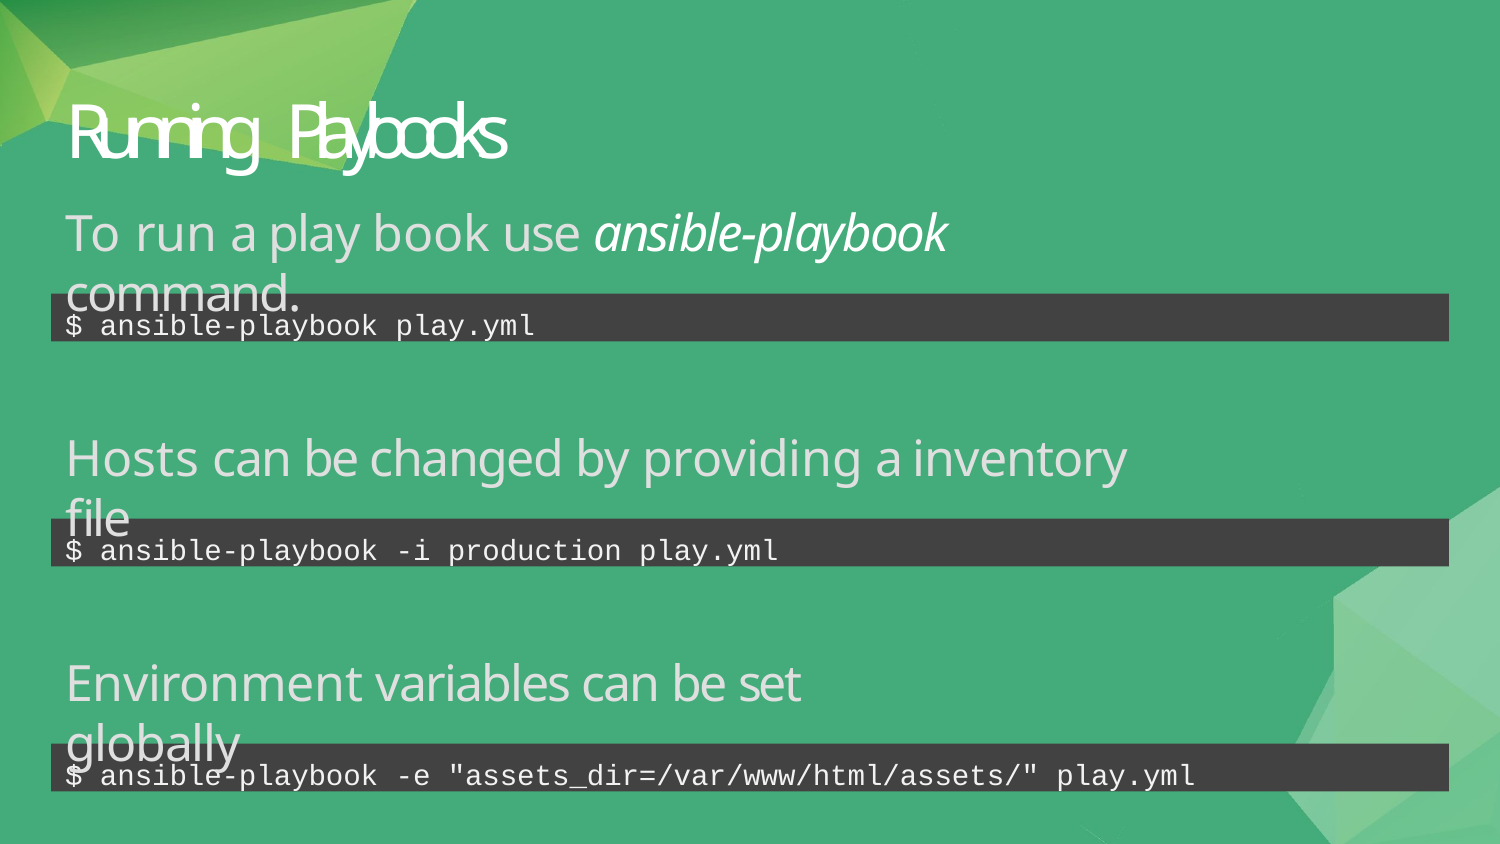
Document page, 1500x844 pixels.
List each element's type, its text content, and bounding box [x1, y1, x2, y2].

picture [0, 0, 1500, 844]
text_box Hosts can be changed by providing a inventory file [63, 424, 1133, 547]
text_box To run a play book use ansible-playbook command. [63, 198, 1149, 322]
text_box $ ansible-playbook -i production play.yml [51, 518, 1449, 567]
title Running Playbooks [63, 81, 577, 198]
text_box $ ansible-playbook play.yml [51, 293, 1449, 342]
text_box $ ansible-playbook -e "assets_dir=/var/www/html/assets/" play.yml [51, 743, 1449, 792]
text_box Environment variables can be set globally [63, 649, 940, 772]
